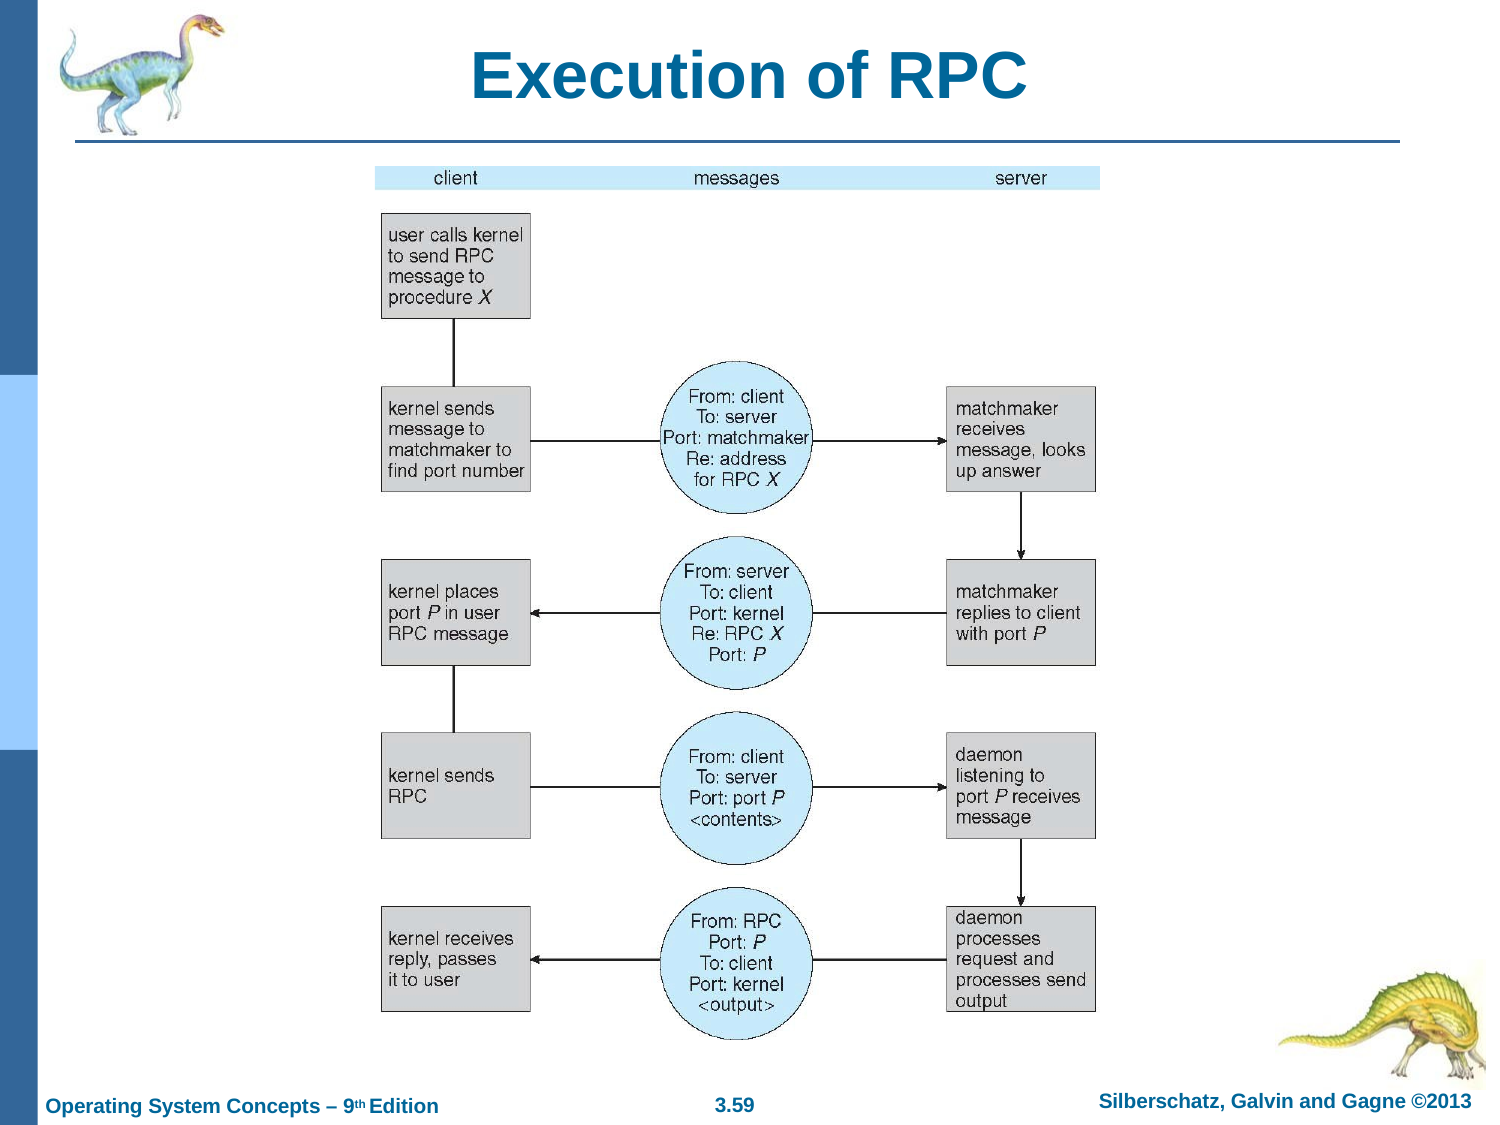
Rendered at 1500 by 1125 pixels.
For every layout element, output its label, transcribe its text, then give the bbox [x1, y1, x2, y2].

text_box [374, 166, 1100, 1040]
slide_number Silberschatz, Galvin and Gagne ©2013 [1096, 1089, 1478, 1125]
footer Operating System Concepts – 9th Edition [43, 1094, 450, 1125]
picture [46, 0, 243, 149]
slide_number 3.10 [712, 1093, 760, 1125]
title Execution of RPC [69, 31, 1431, 220]
picture [1275, 959, 1486, 1090]
